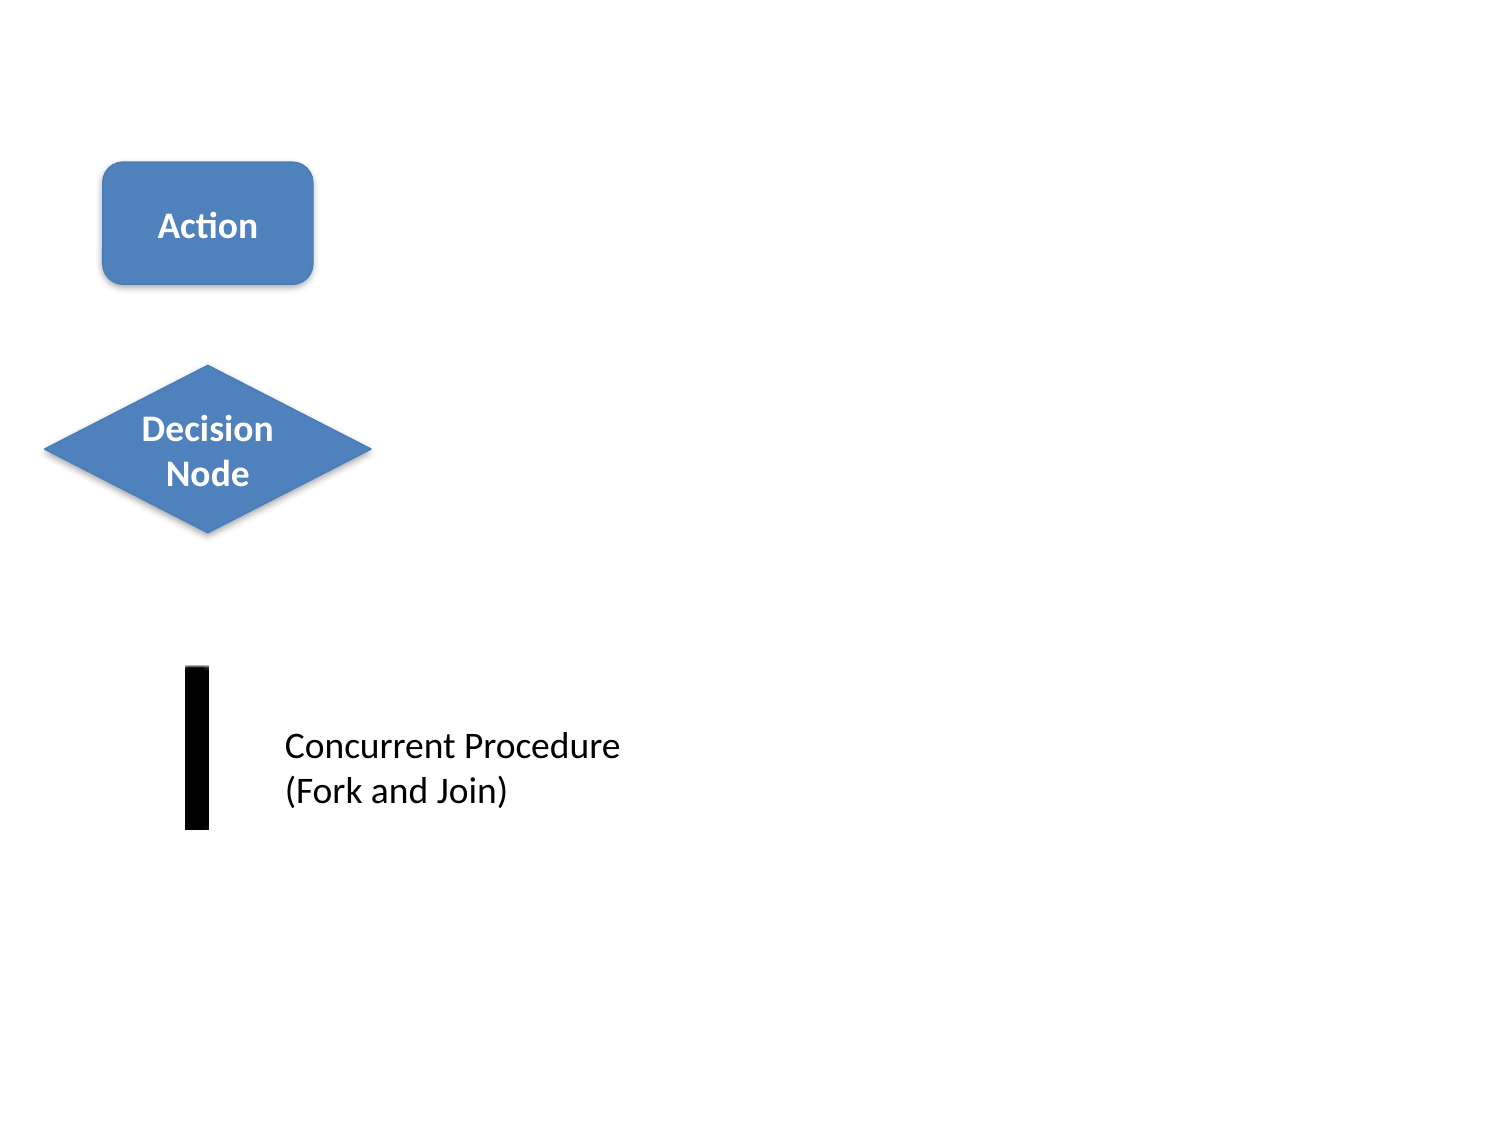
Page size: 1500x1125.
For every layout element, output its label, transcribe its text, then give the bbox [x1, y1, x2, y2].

text_box Decision Node [43, 364, 372, 534]
text_box Concurrent Procedure (Fork and Join) [269, 713, 660, 819]
text_box Action [101, 161, 314, 285]
picture [185, 664, 209, 830]
